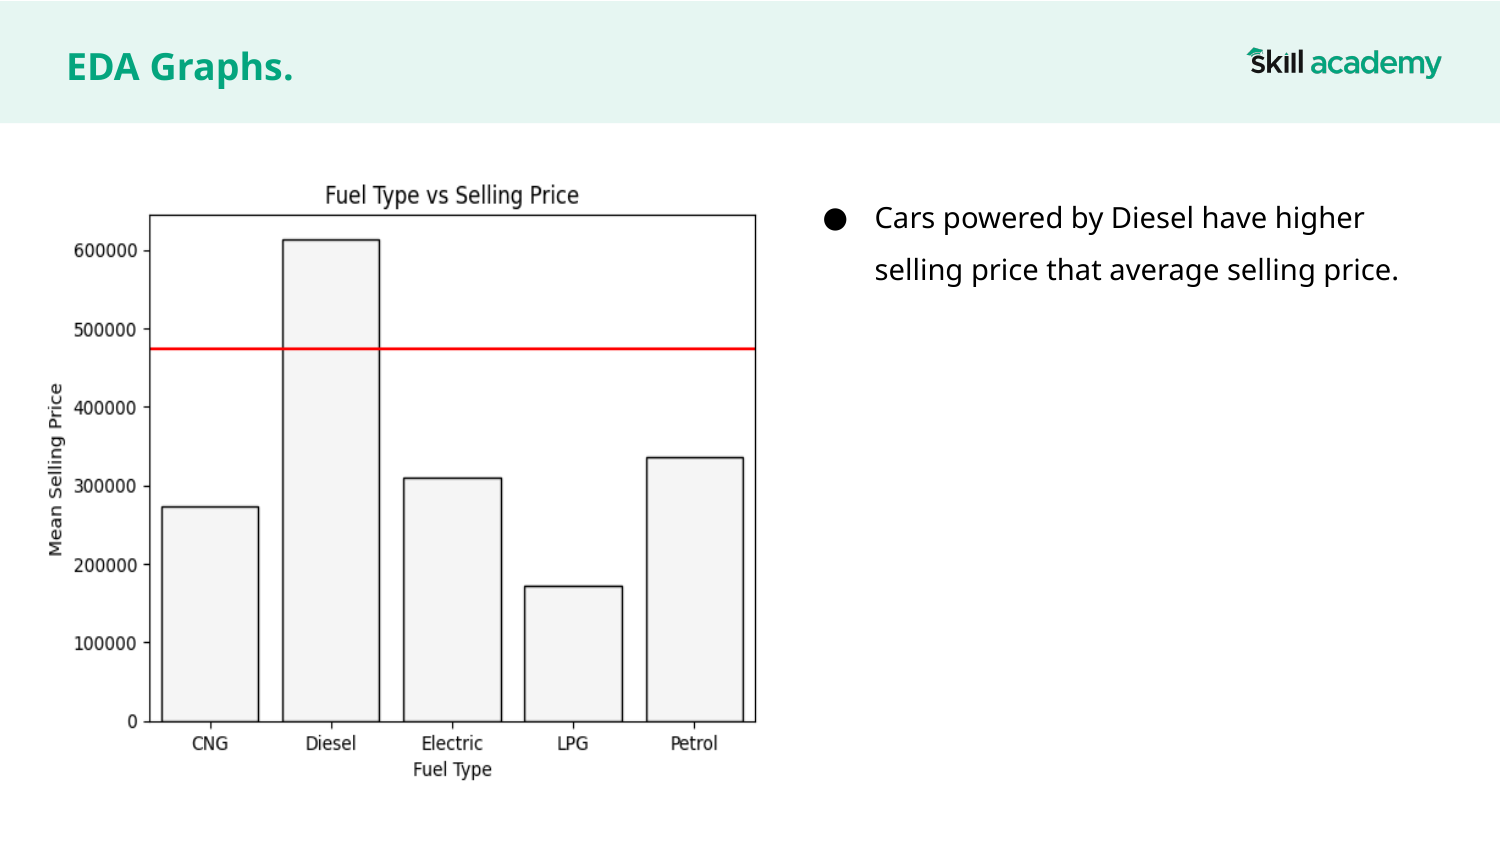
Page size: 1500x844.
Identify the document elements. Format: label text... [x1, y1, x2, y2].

text_box Cars powered by Diesel have higher selling price that average selling price. [784, 166, 1449, 793]
title EDA Graphs. [51, 27, 1449, 160]
picture [37, 171, 766, 794]
